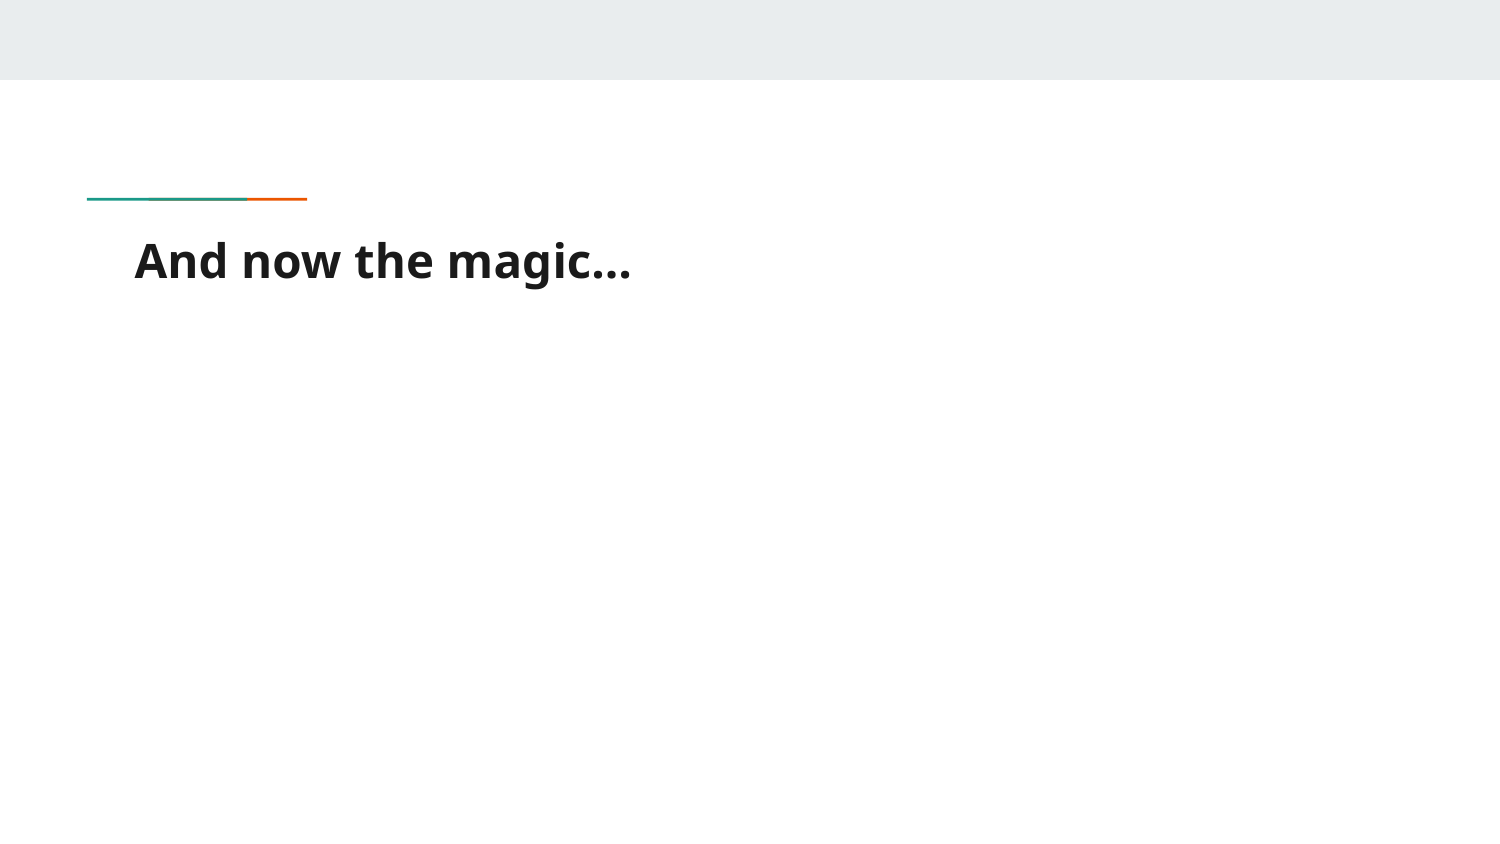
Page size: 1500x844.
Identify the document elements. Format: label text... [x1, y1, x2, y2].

title And now the magic… [119, 216, 1381, 305]
